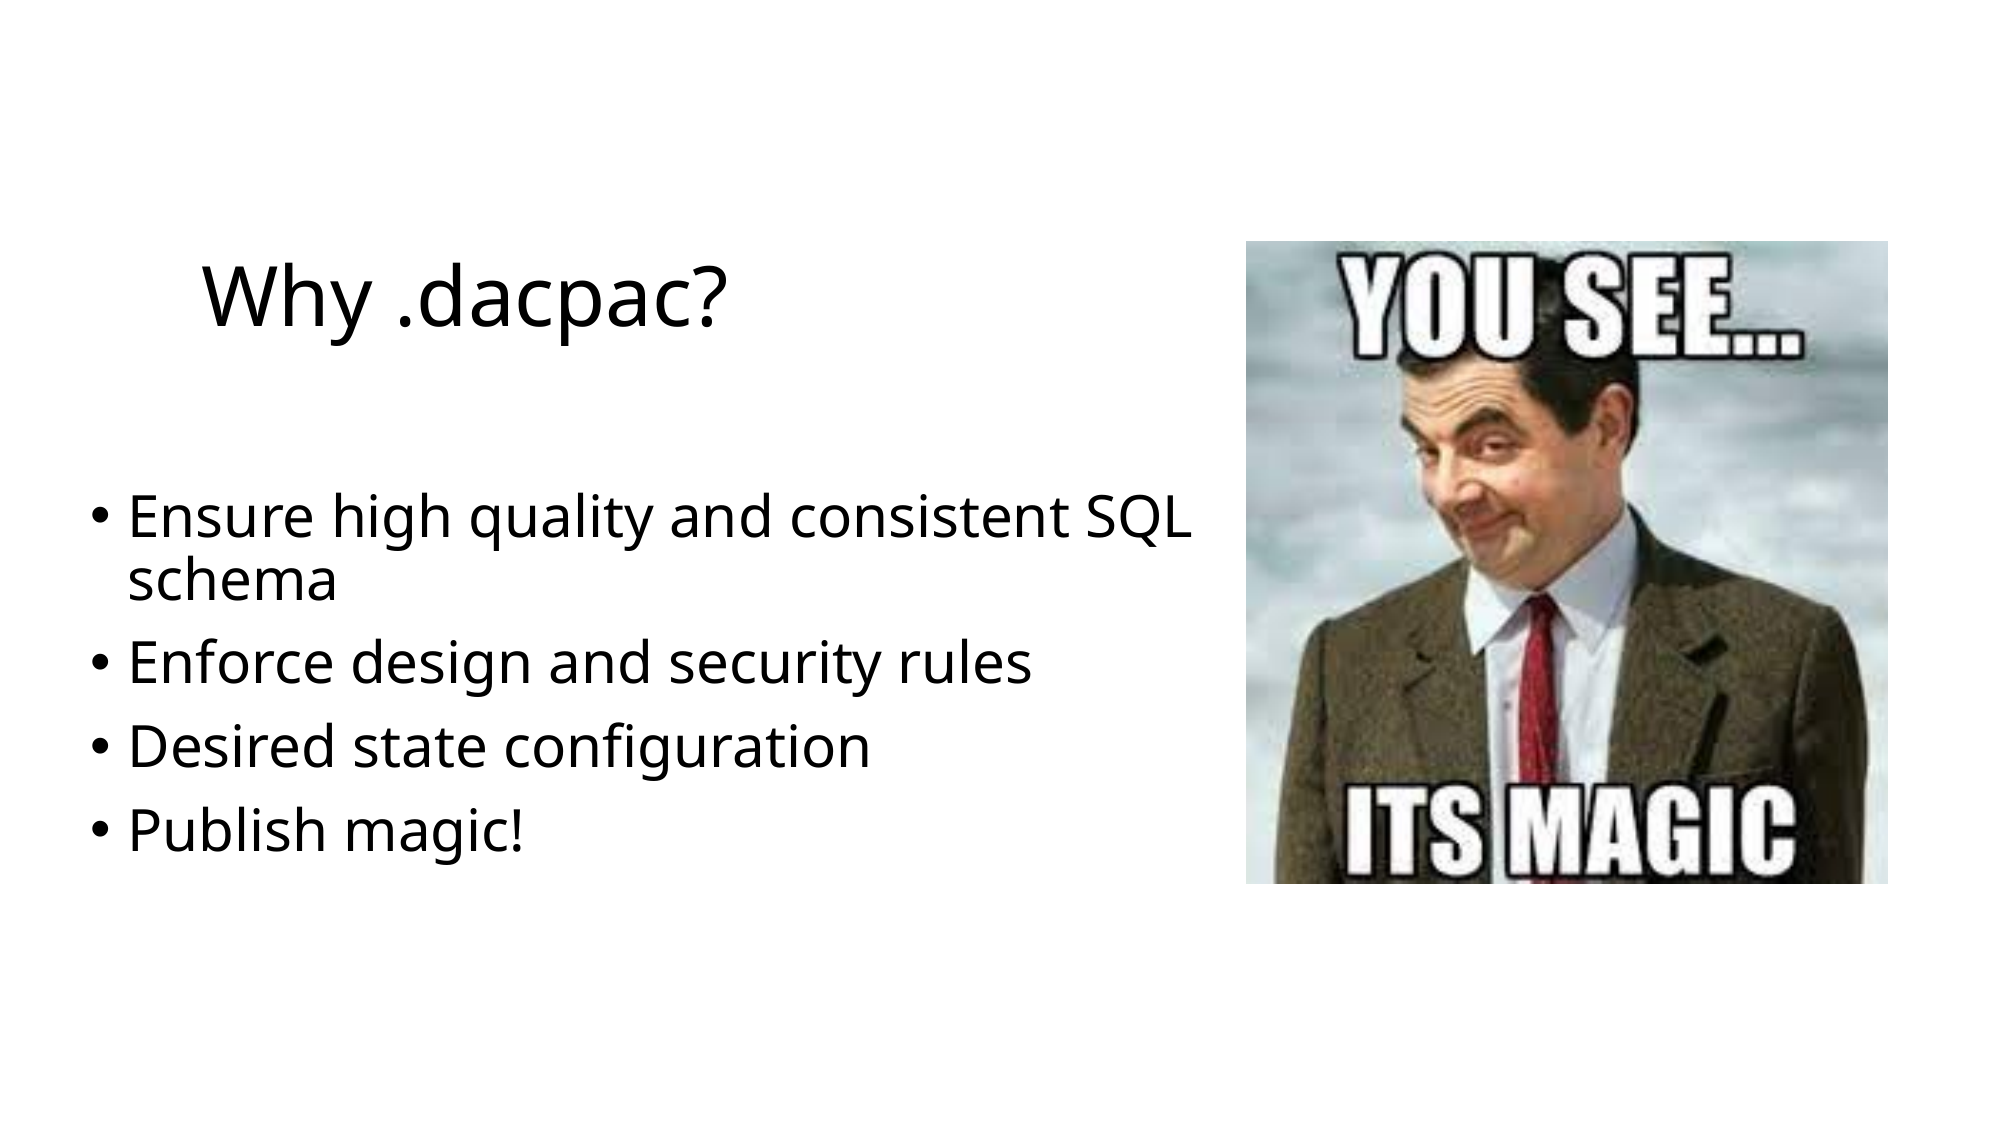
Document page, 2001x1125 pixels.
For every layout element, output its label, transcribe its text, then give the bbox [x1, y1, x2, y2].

picture [1245, 241, 1888, 884]
list Ensure high quality and consistent SQL schema Enforce design and security rules Desired state configuration Publish magic! [75, 479, 1251, 1067]
title Why .dacpac? [186, 82, 1060, 352]
